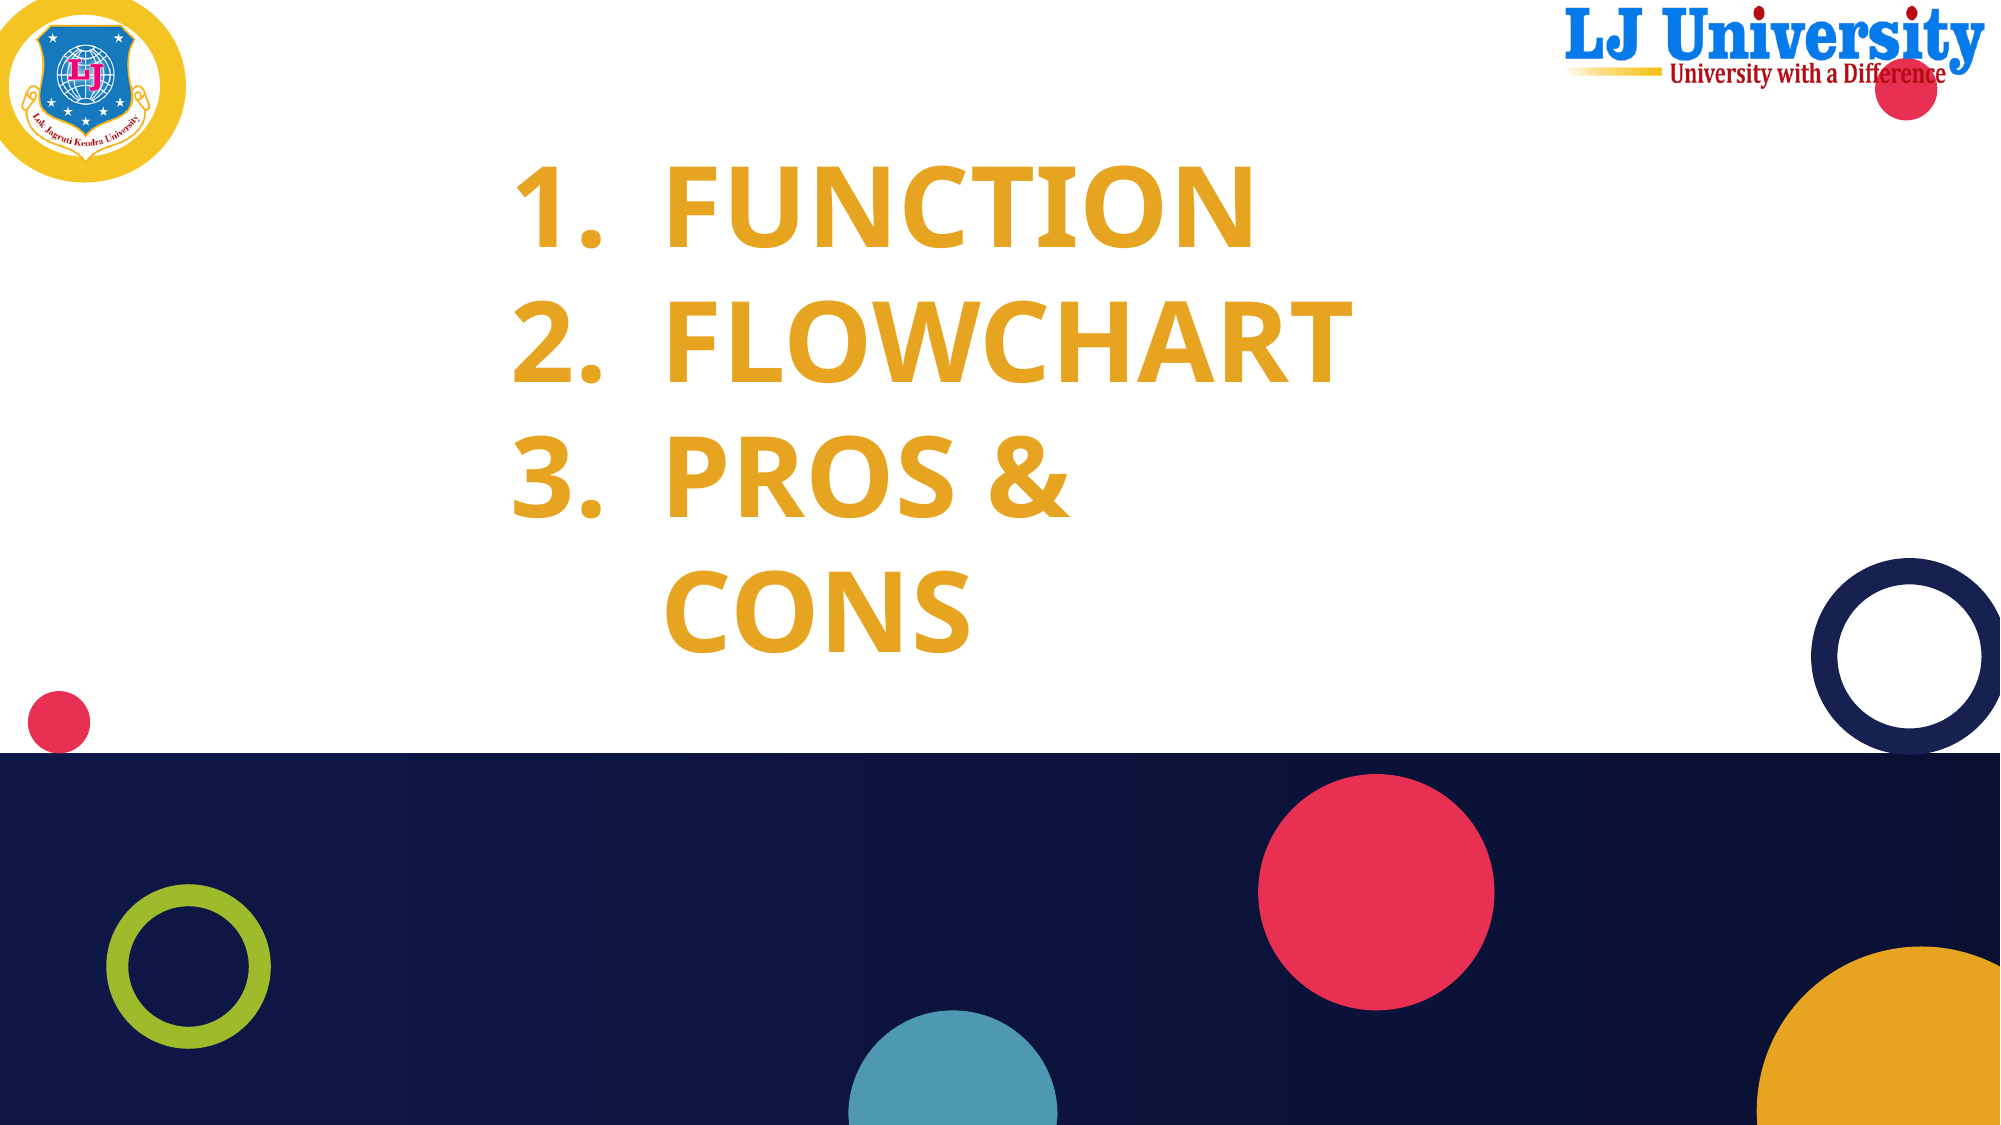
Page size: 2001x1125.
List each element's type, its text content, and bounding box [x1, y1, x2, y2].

text_box [26, 690, 92, 755]
text_box [847, 1009, 1059, 1125]
text_box [1257, 773, 1496, 1012]
text_box FUNCTION FLOWCHART PROS & CONS [495, 127, 1424, 683]
picture [1552, 0, 1985, 116]
text_box [1755, 945, 2000, 1125]
text_box [0, 752, 2000, 1125]
text_box [1888, 116, 1925, 122]
text_box [0, 0, 187, 163]
text_box [1810, 557, 2000, 756]
picture [21, 21, 160, 167]
text_box [105, 883, 272, 1050]
text_box [27, 167, 142, 184]
